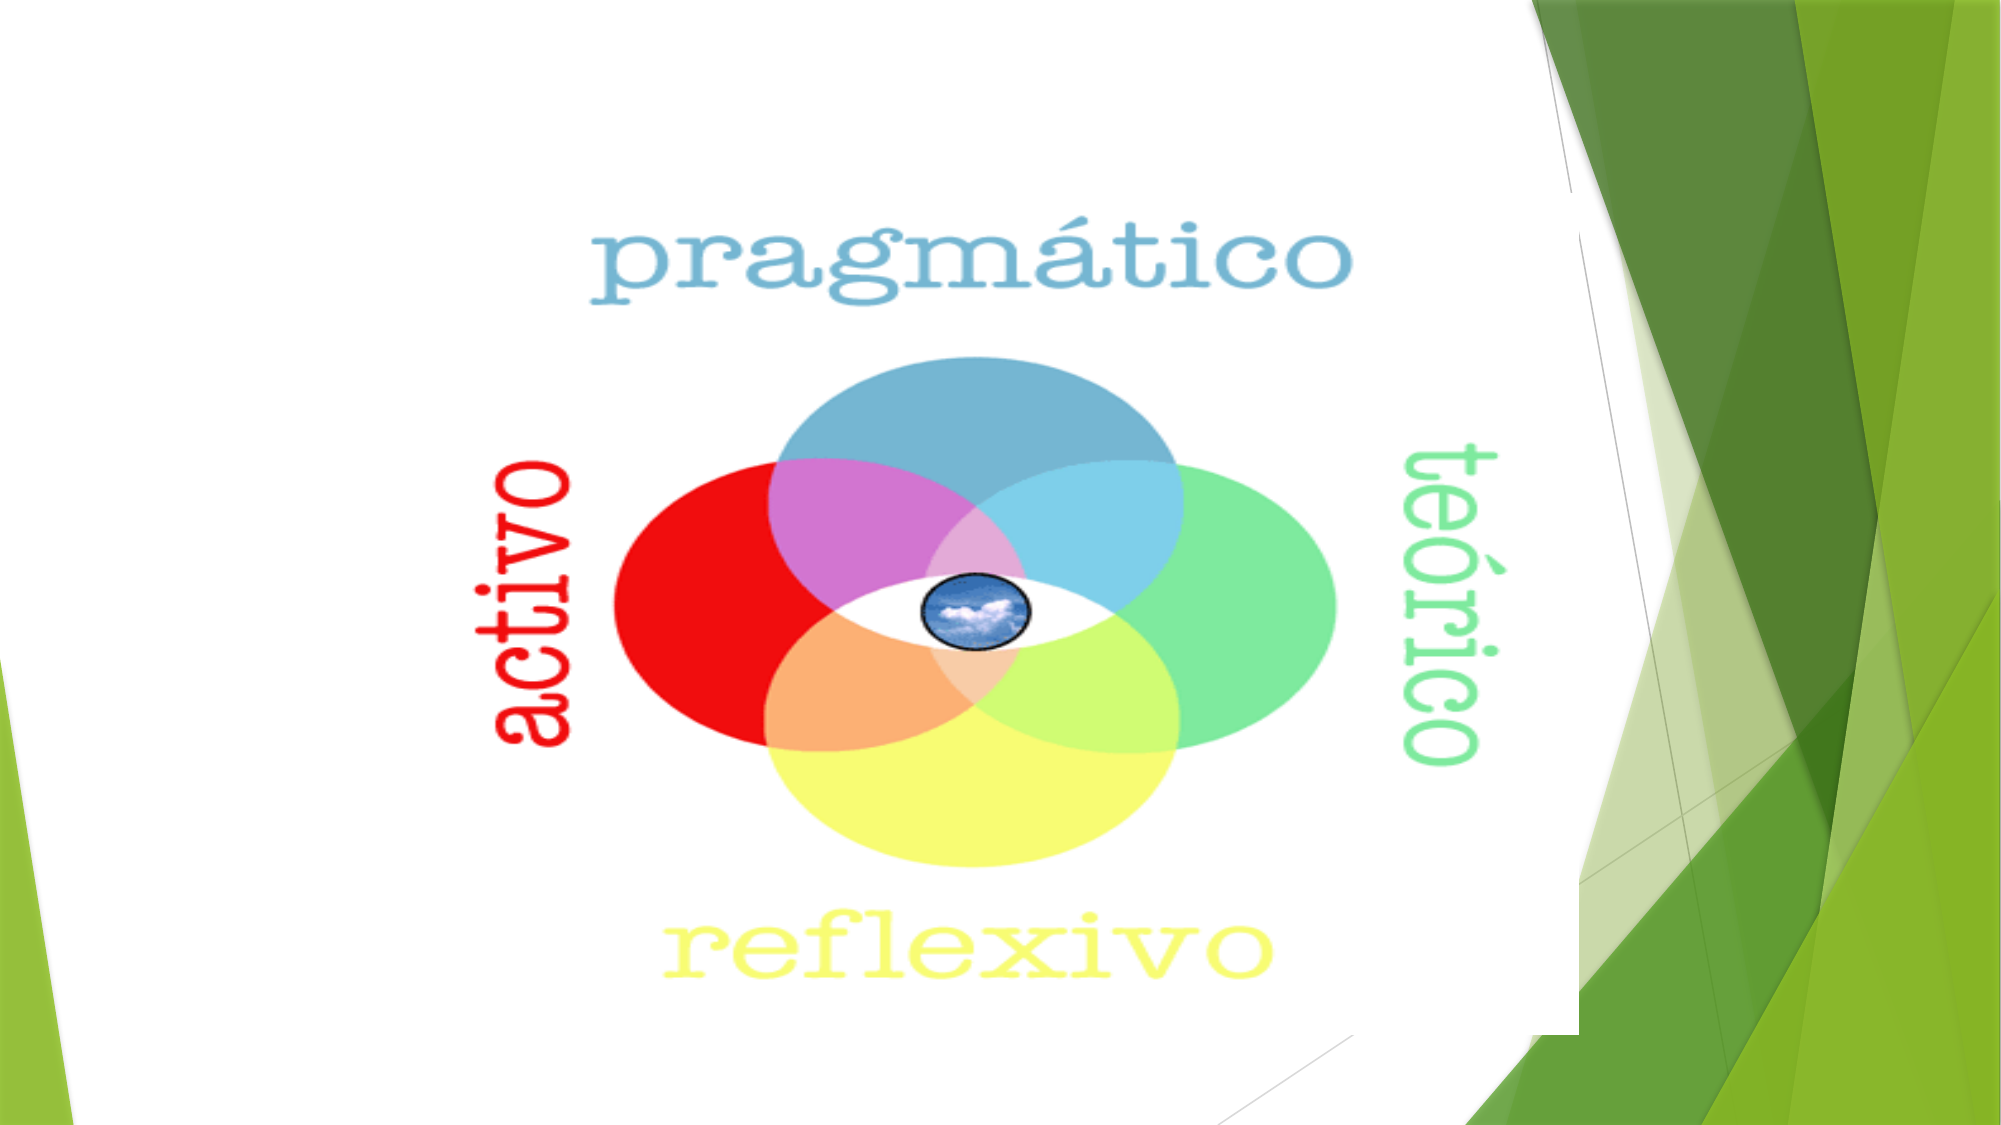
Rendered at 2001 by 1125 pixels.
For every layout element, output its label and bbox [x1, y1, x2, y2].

picture [385, 193, 1580, 1036]
